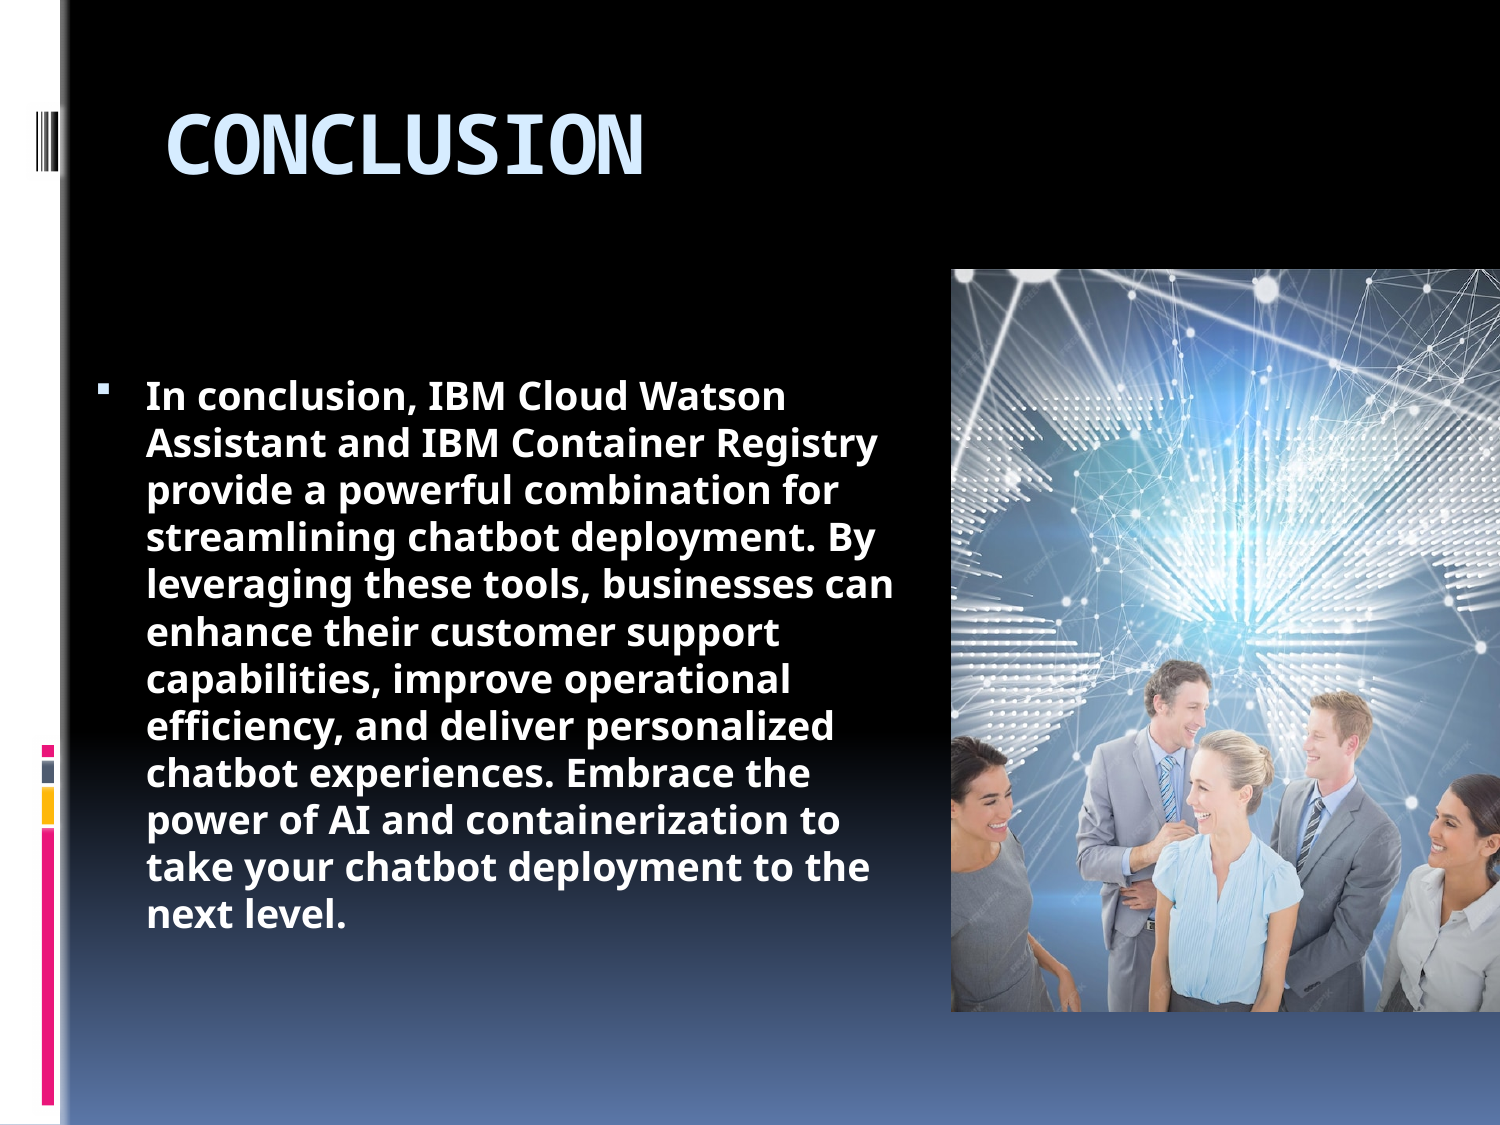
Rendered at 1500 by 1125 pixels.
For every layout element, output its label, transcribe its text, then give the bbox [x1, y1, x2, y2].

list In conclusion, IBM Cloud Watson Assistant and IBM Container Registry provide a powerful combination for streamlining chatbot deployment. By leveraging these tools, businesses can enhance their customer support capabilities, improve operational efficiency, and deliver personalized chatbot experiences. Embrace the power of AI and containerization to take your chatbot deployment to the next level. [70, 363, 929, 949]
picture [951, 269, 1500, 1013]
title CONCLUSION [150, 83, 1425, 234]
